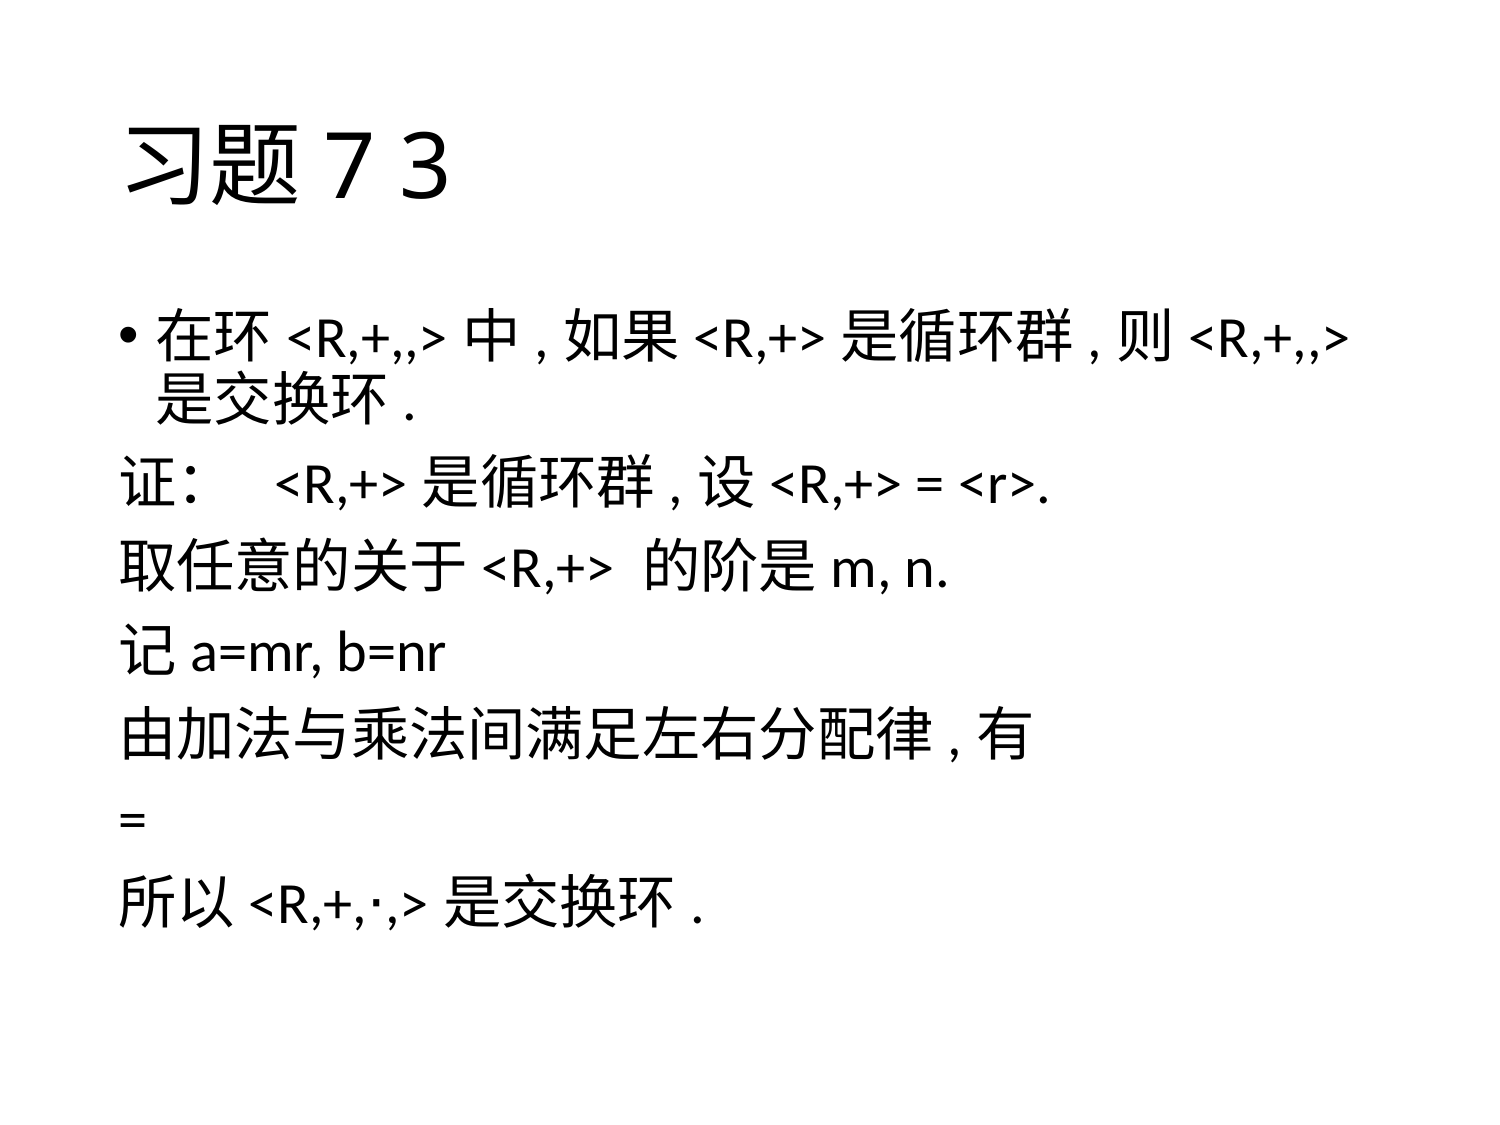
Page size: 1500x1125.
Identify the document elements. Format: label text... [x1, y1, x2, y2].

title 习题7 3 [103, 59, 1397, 278]
